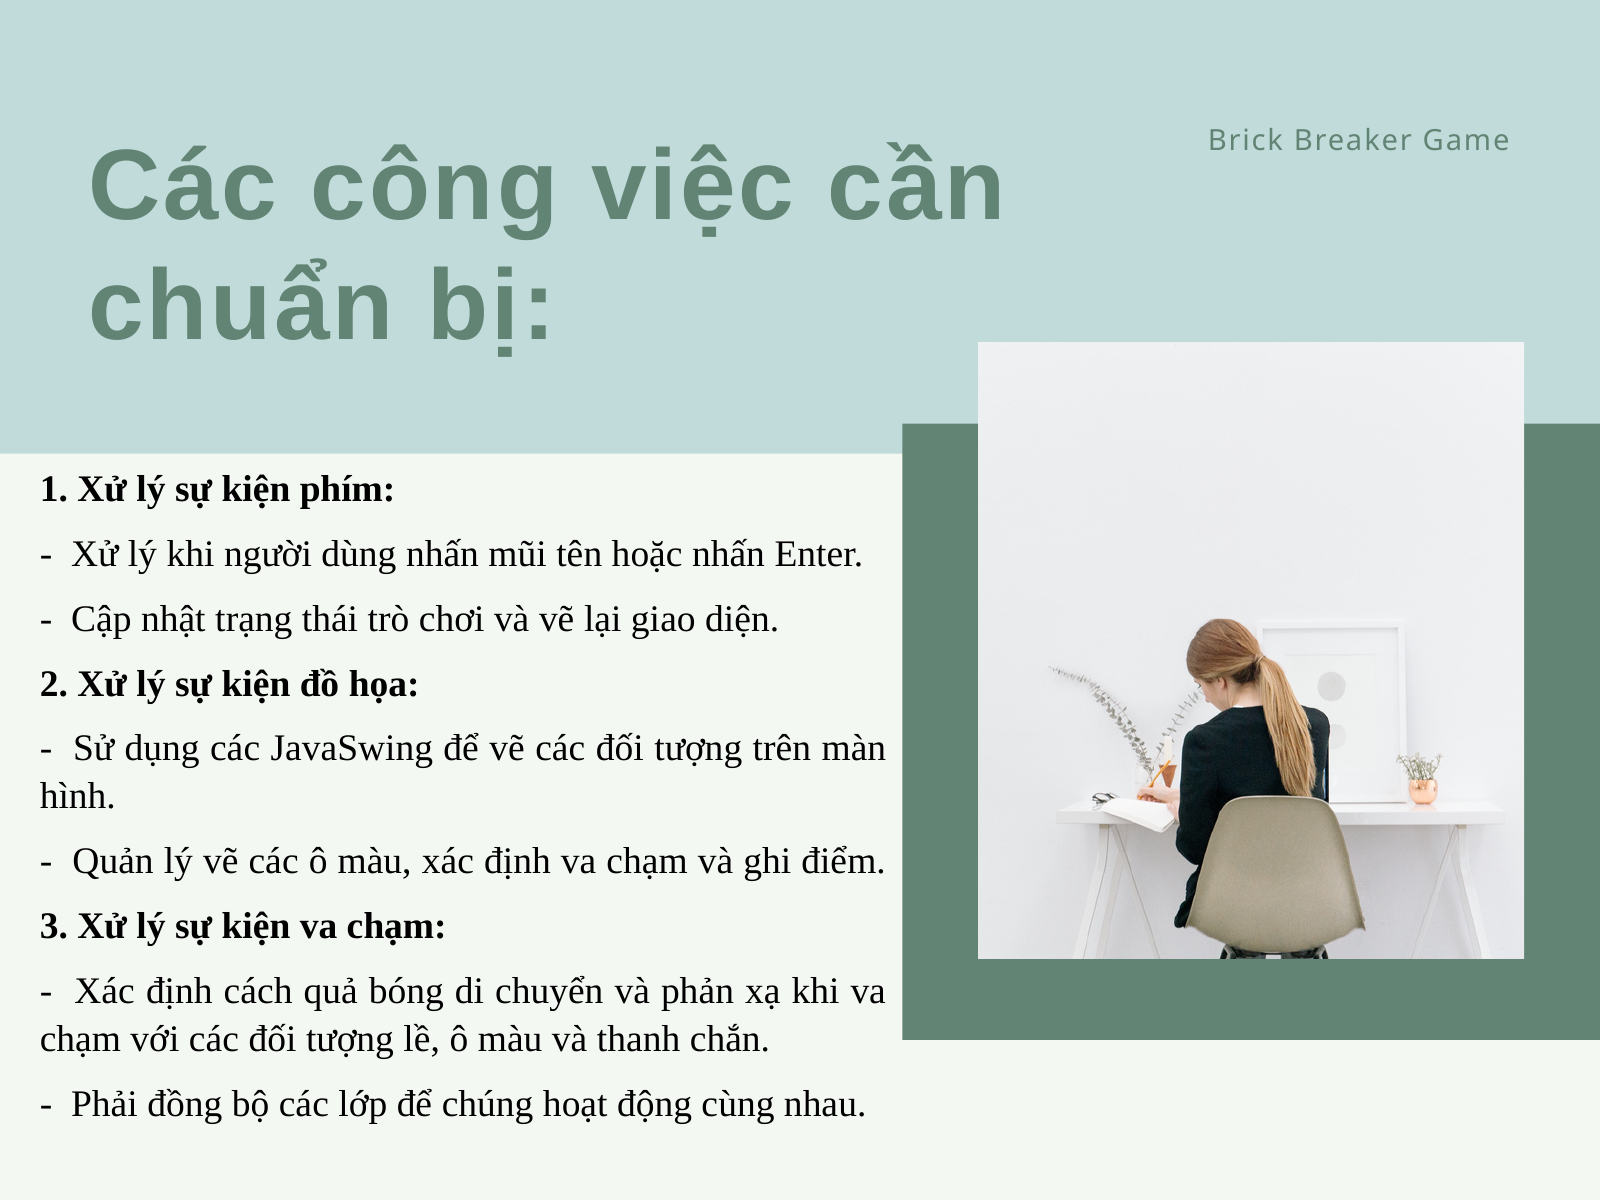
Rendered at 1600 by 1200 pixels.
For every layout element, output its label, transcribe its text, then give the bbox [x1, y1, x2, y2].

text_box [902, 423, 1600, 1040]
text_box 1. Xử lý sự kiện phím: - Xử lý khi người dùng nhấn mũi tên hoặc nhấn Enter. - Cập nhật trạng thái trò chơi và vẽ lại giao diện. 2. Xử lý sự kiện đồ họa: - Sử dụng các JavaSwing để vẽ các đối tượng trên màn hình. - Quản lý vẽ các ô màu, xác định va chạm và ghi điểm. 3. Xử lý sự kiện va chạm: - Xác định cách quả bóng di chuyển và phản xạ khi va chạm với các đối tượng lề, ô màu và thanh chắn. - Phải đồng bộ các lớp để chúng hoạt động cùng nhau. [24, 453, 903, 1193]
text_box Brick Breaker Game [1020, 115, 1510, 157]
text_box [0, 0, 1600, 454]
text_box [977, 342, 1525, 959]
text_box Các công việc cần chuẩn bị: [88, 119, 1100, 360]
